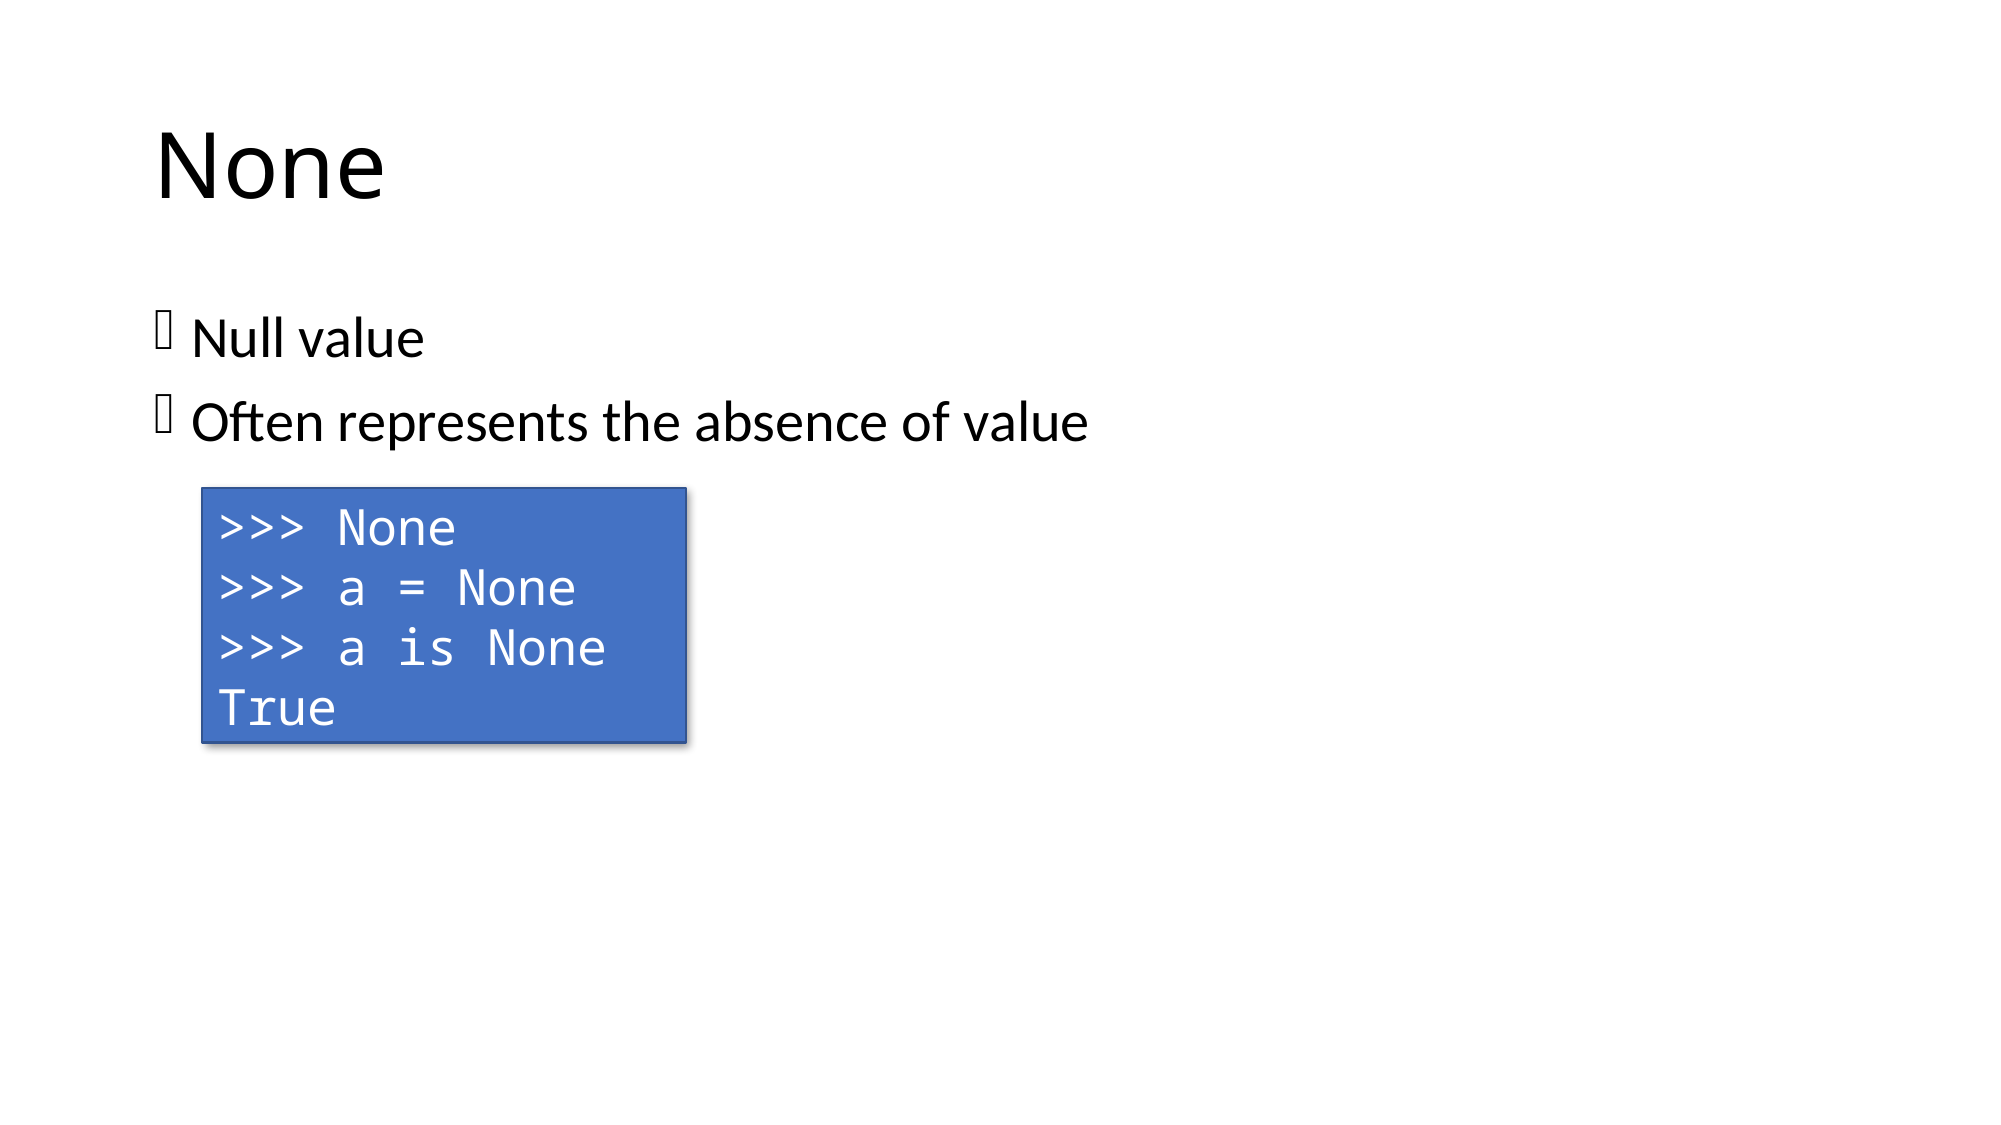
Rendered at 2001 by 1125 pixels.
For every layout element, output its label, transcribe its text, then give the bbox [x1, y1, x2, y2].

title None [138, 60, 1864, 278]
list Null value Often represents the absence of value [138, 299, 1864, 1014]
text_box >>> None >>> a = None >>> a is None True [201, 487, 687, 744]
